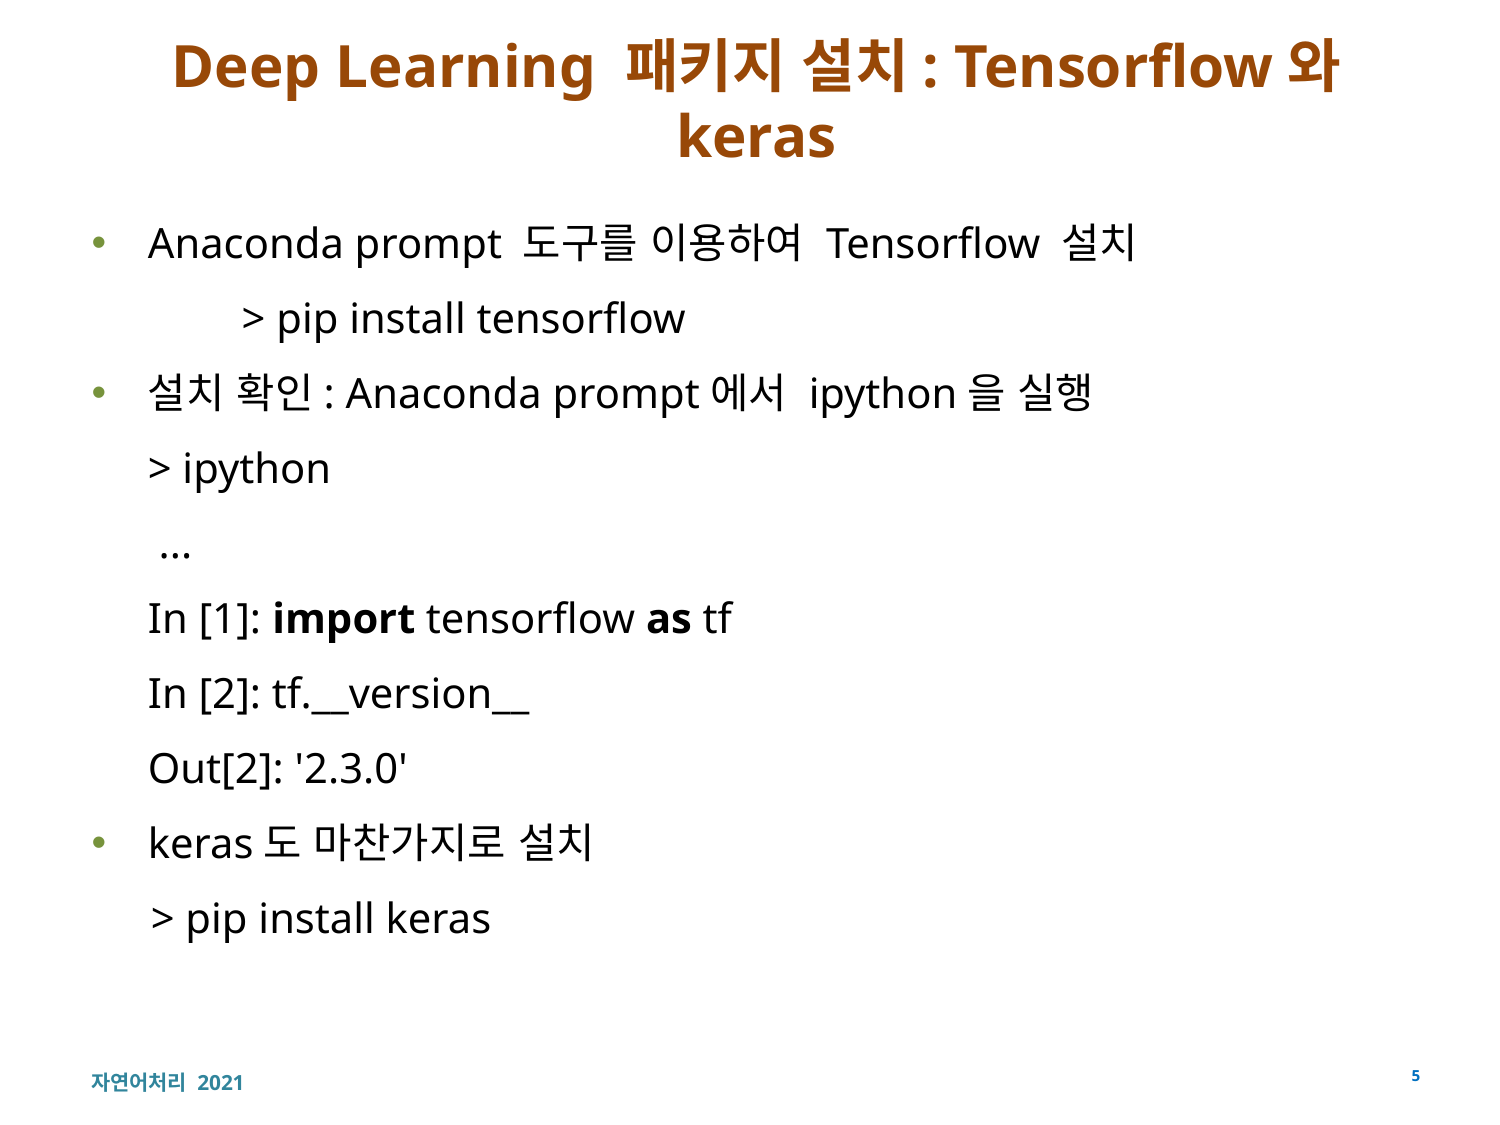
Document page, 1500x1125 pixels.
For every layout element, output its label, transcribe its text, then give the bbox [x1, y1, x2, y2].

title Deep Learning 패키지 설치: Tensorflow와 keras [76, 54, 1437, 145]
list Anaconda prompt 도구를 이용하여 Tensorflow 설치 > pip install tensorflow 설치 확인: Anaconda prompt에서 ipython을 실행 > ipython ... In [1]: import tensorflow as tf In [2]: tf.__version__ Out[2]: '2.3.0' keras도 마찬가지로 설치 > pip install keras [76, 184, 1436, 1024]
